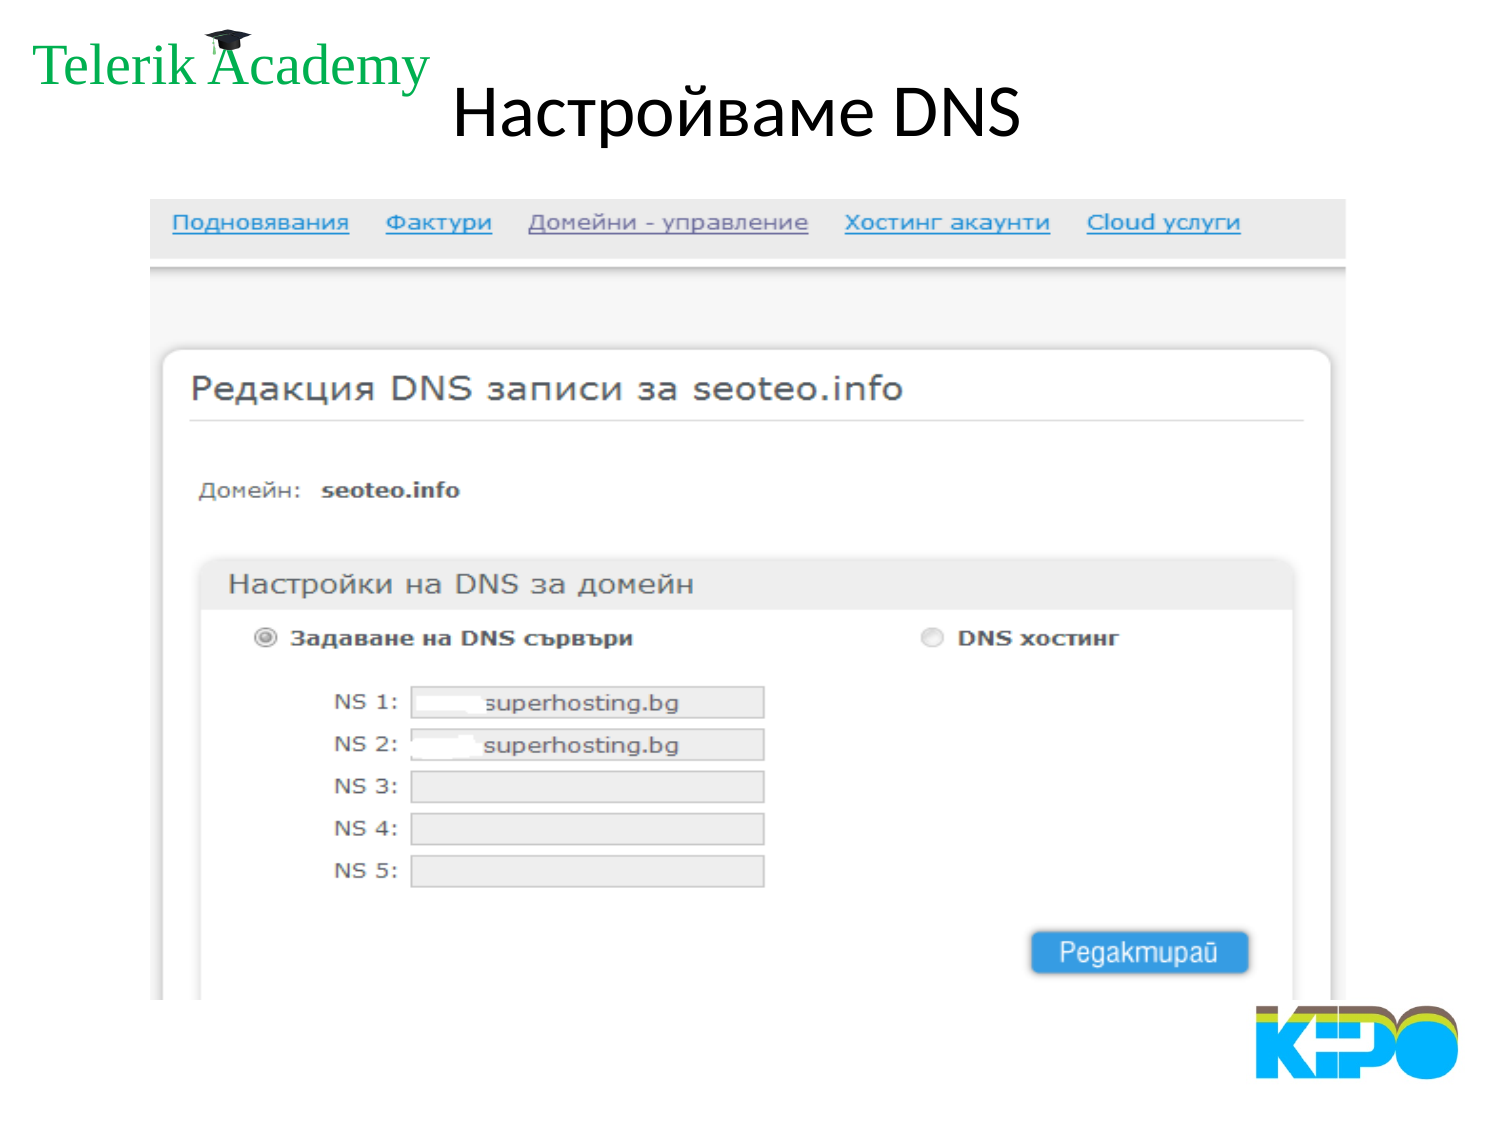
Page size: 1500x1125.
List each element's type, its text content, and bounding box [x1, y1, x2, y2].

picture [1246, 964, 1467, 1120]
title Настройваме DNS [62, 12, 1413, 200]
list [149, 199, 1351, 1001]
